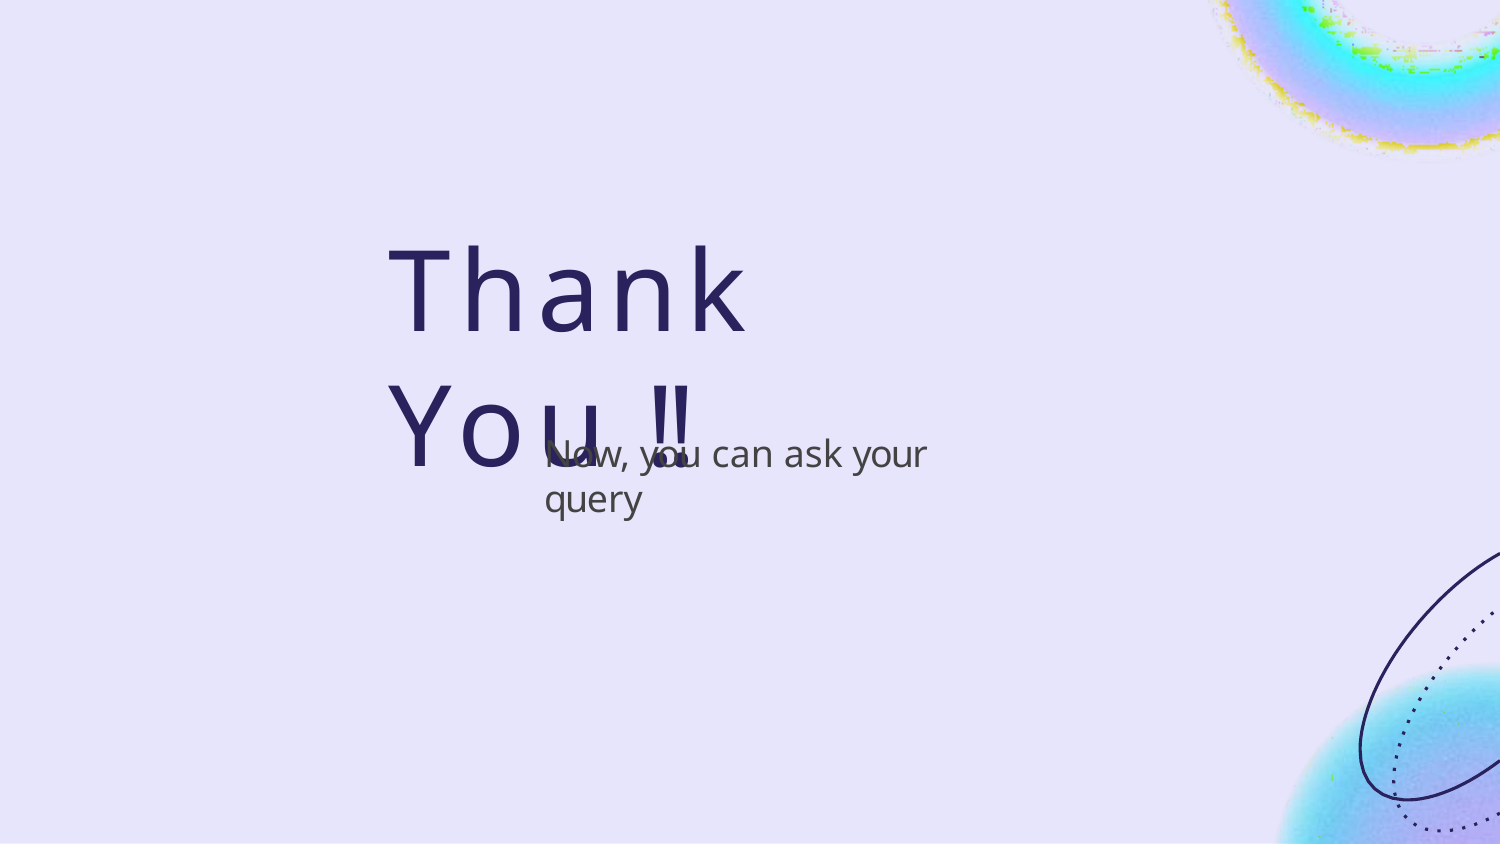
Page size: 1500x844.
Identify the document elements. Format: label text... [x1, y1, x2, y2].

picture [1362, 662, 1500, 798]
text_box Thank You !! [386, 217, 1086, 490]
text_box Now, you can ask your query [542, 428, 981, 521]
picture [1269, 662, 1500, 844]
picture [1191, 0, 1500, 167]
